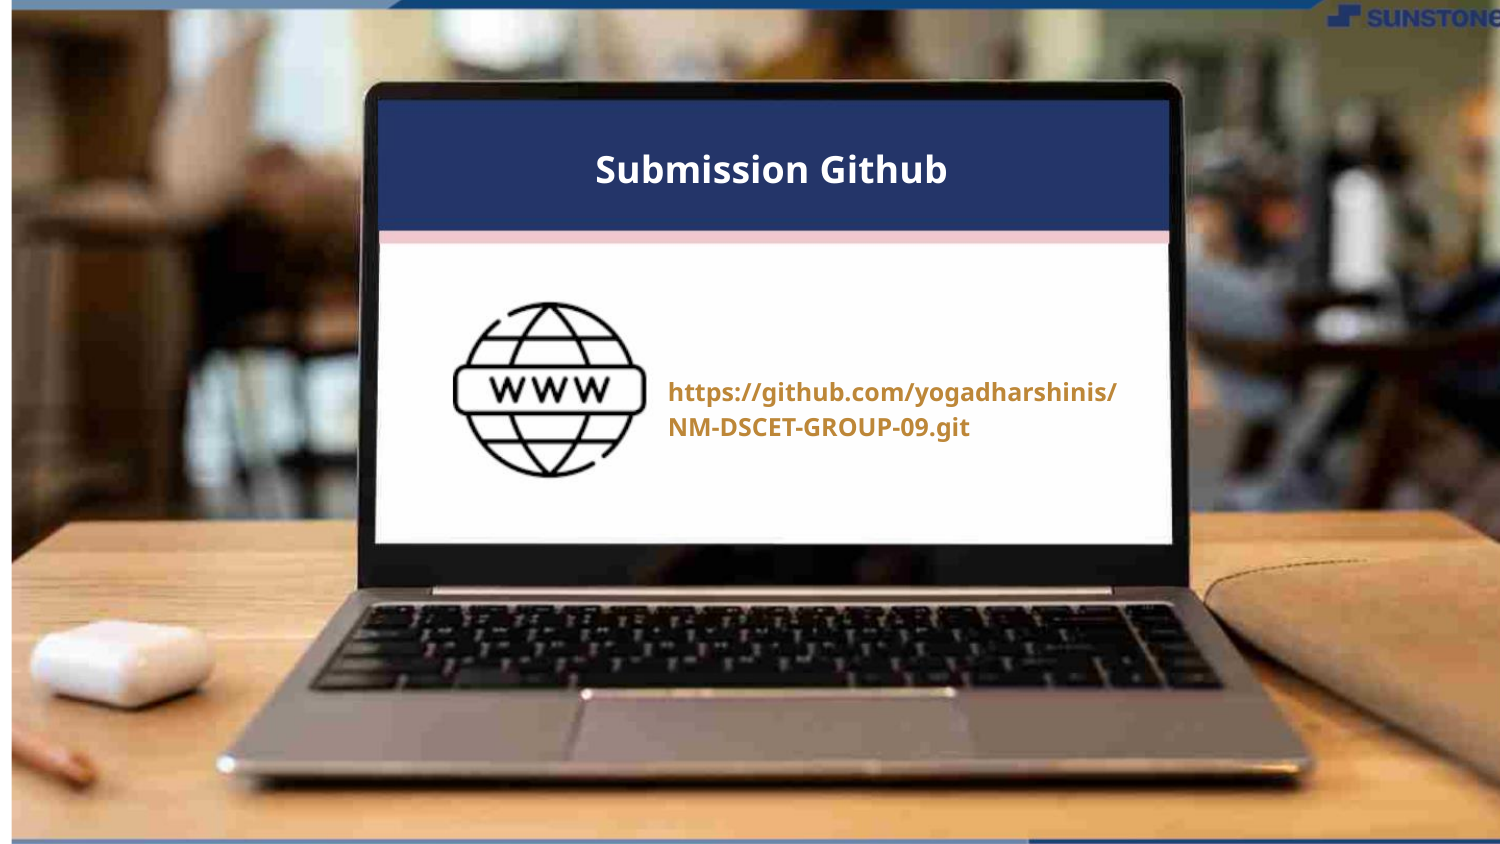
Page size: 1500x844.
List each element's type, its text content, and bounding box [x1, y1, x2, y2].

text_box Submission Github [595, 146, 954, 191]
text_box https://github.com/yogadharshinis/NM-DSCET-GROUP-09.git [667, 372, 1161, 441]
text_box [11, 0, 1500, 844]
